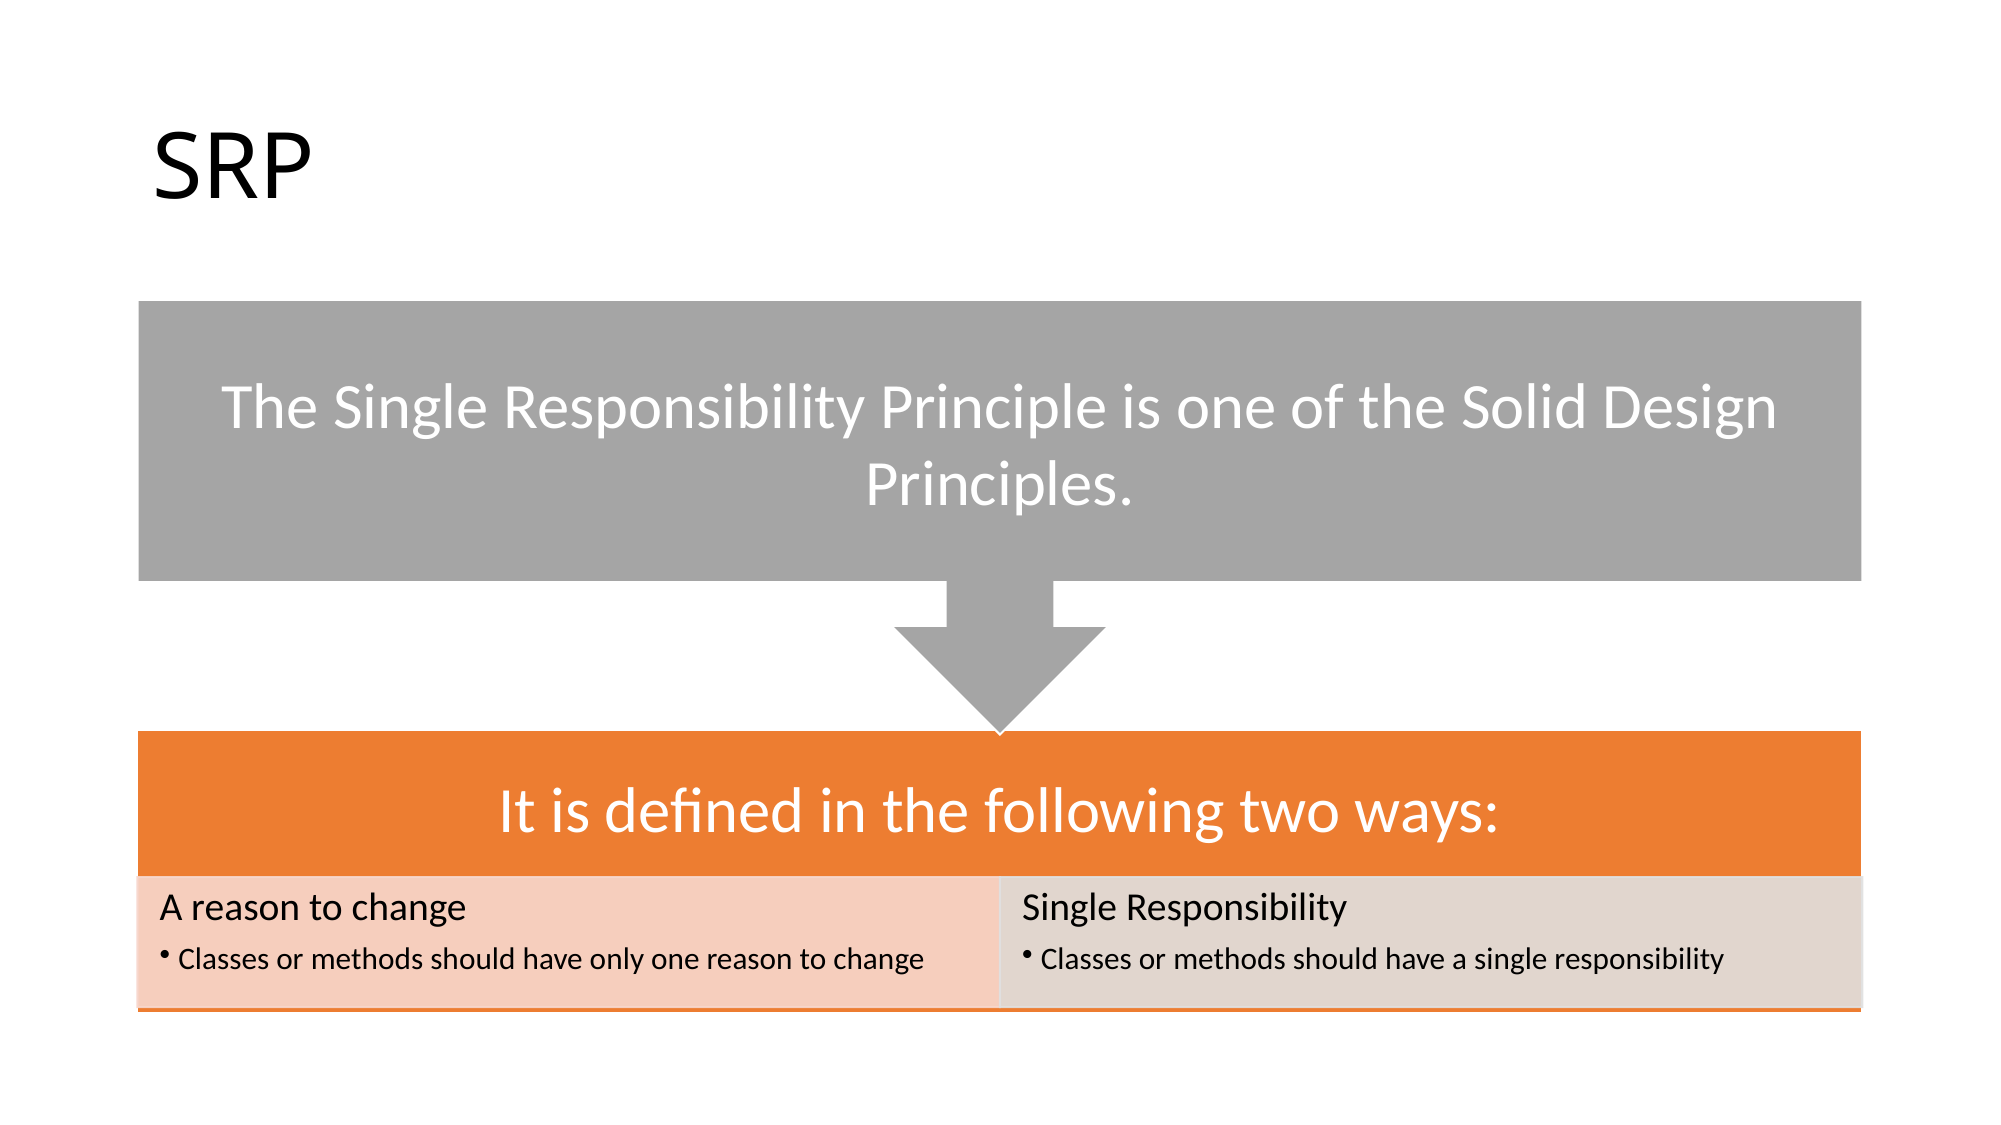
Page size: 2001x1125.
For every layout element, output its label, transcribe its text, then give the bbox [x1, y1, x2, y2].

title SRP [137, 59, 1863, 278]
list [137, 299, 1863, 1014]
